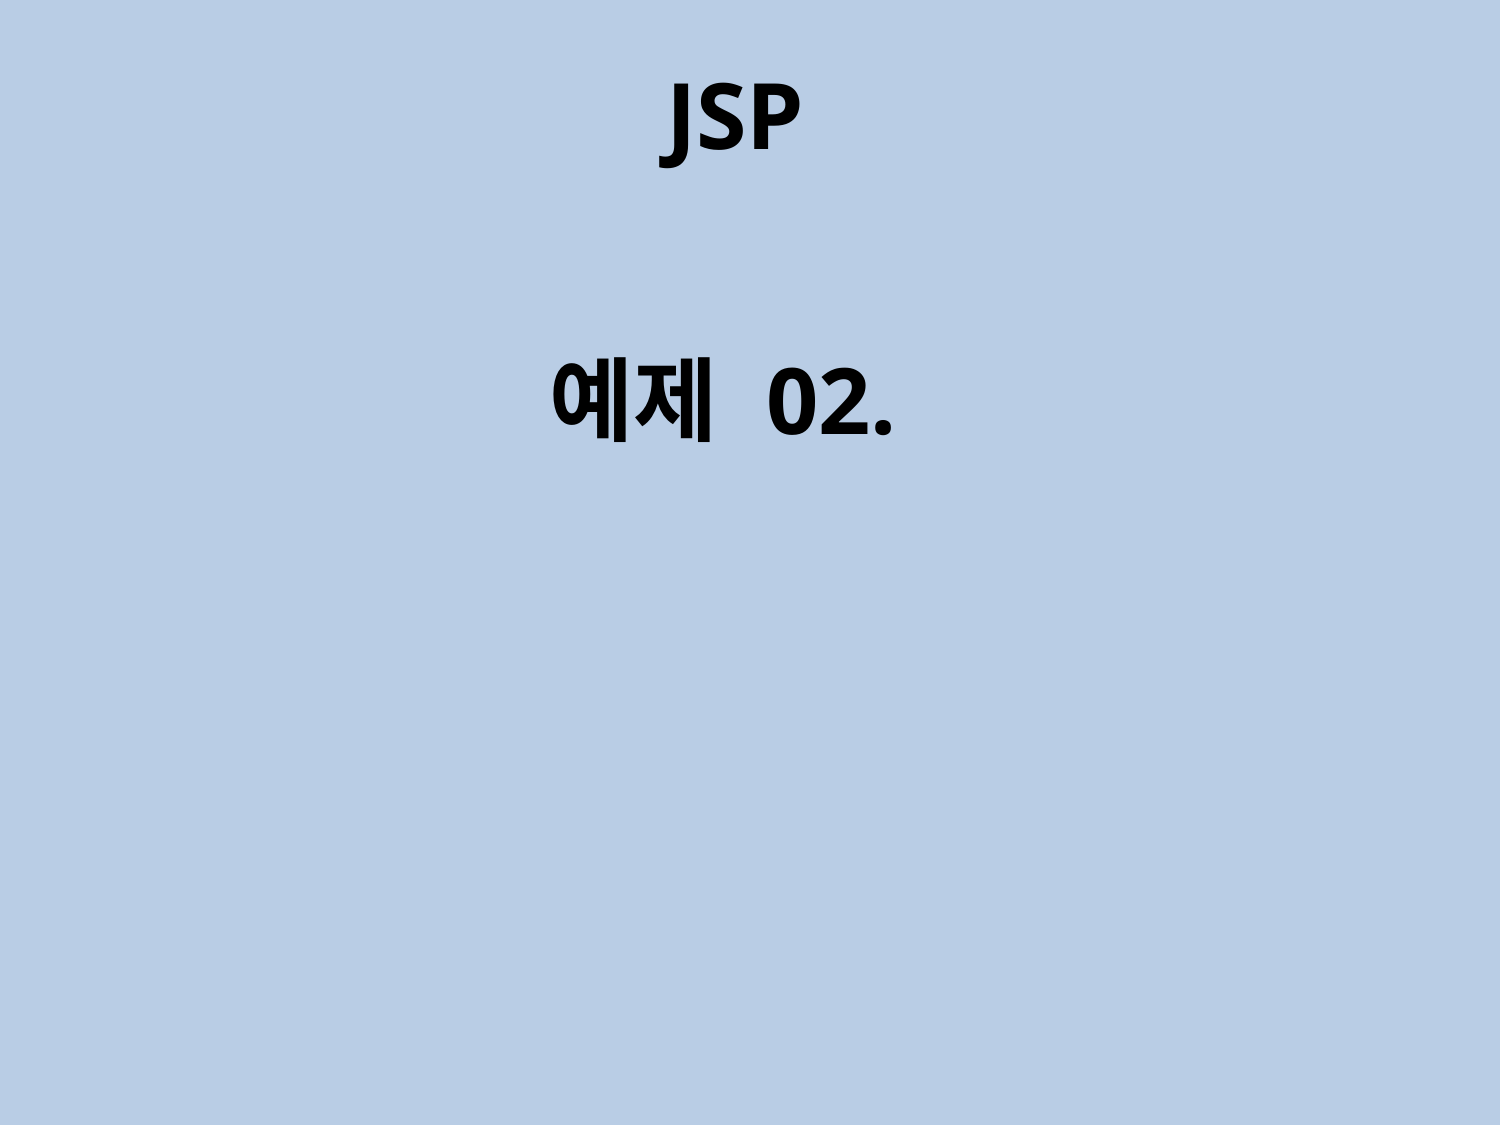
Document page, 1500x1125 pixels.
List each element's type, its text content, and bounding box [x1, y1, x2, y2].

text_box 예제 02. [141, 290, 1329, 505]
text_box JSP [253, 5, 1217, 220]
